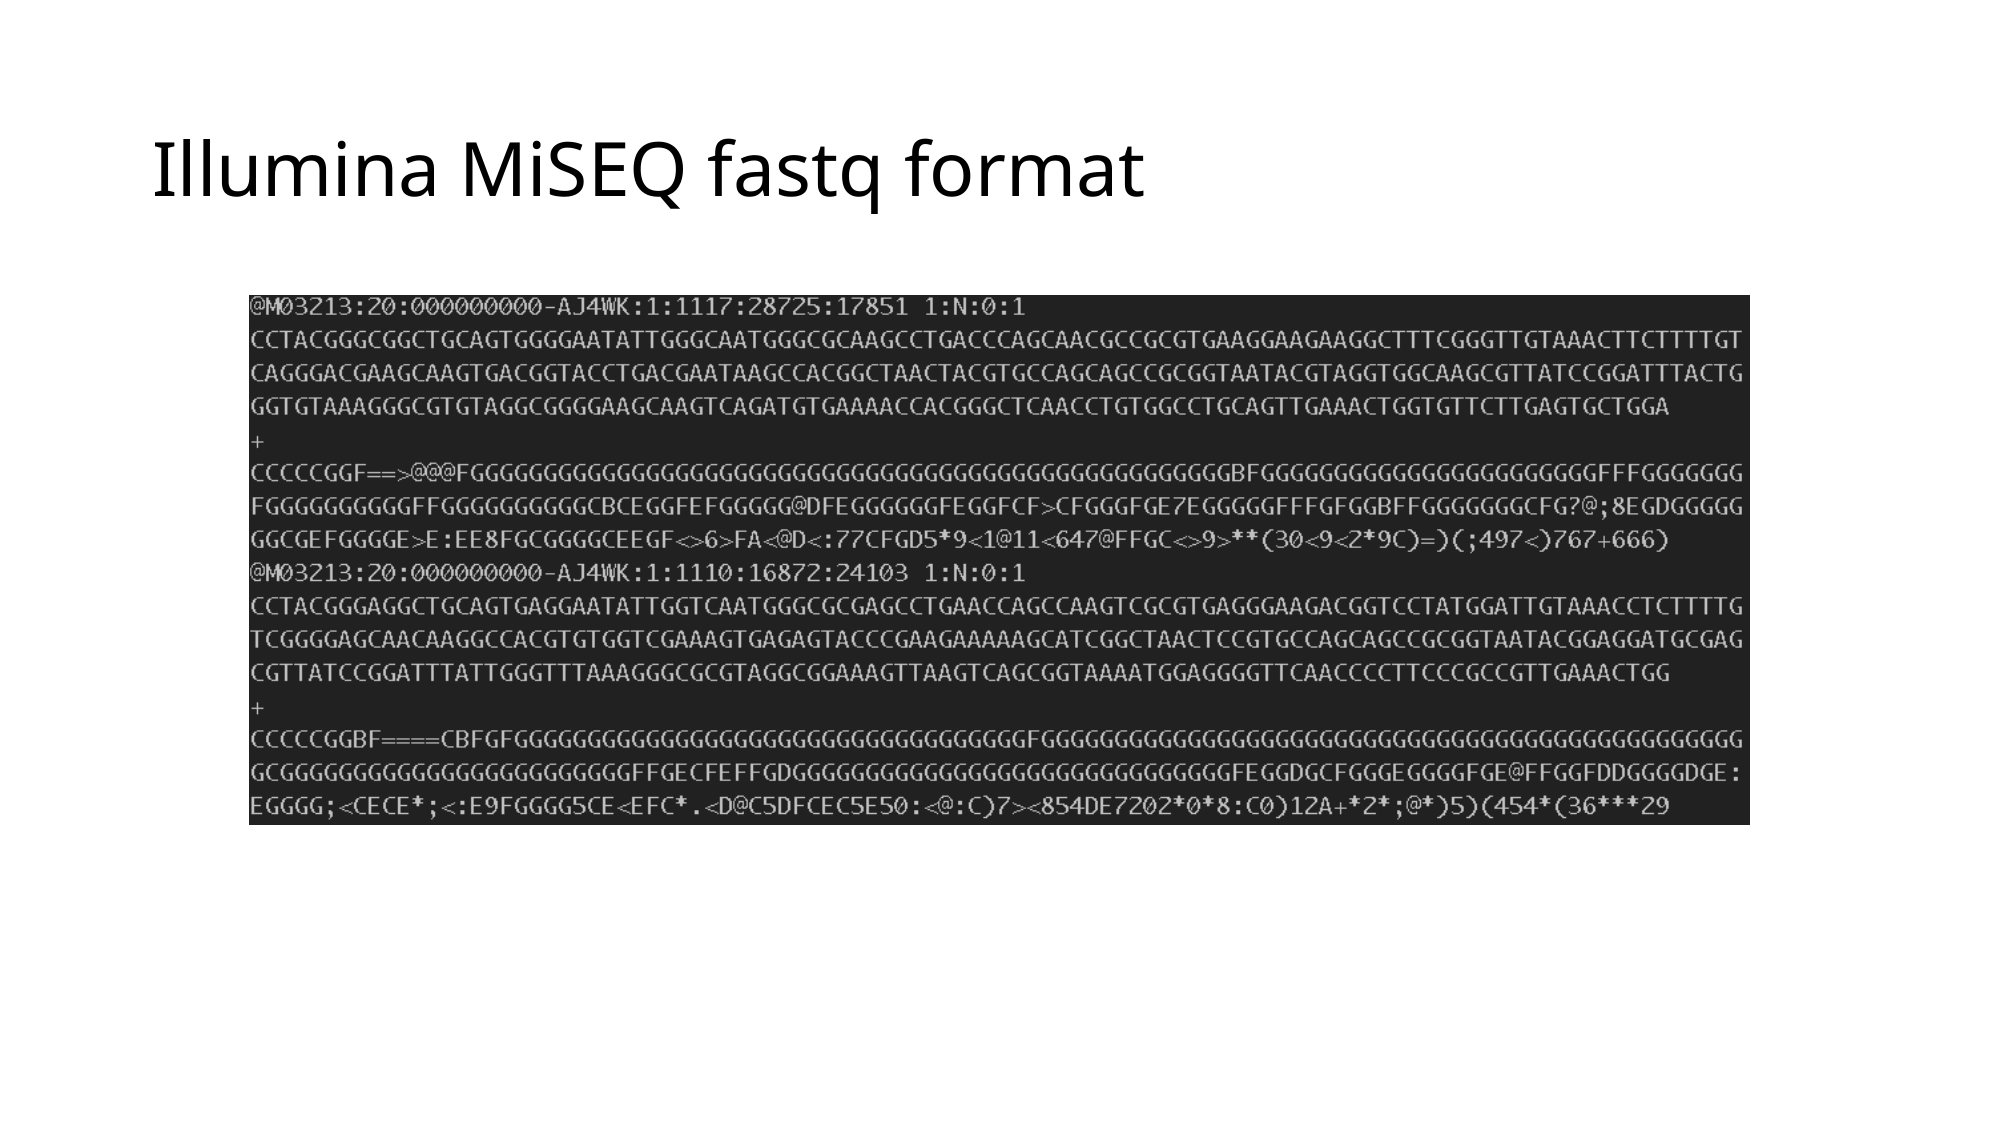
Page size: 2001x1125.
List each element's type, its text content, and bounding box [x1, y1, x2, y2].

title Illumina MiSEQ fastq format [137, 59, 1863, 278]
picture [249, 295, 1750, 825]
